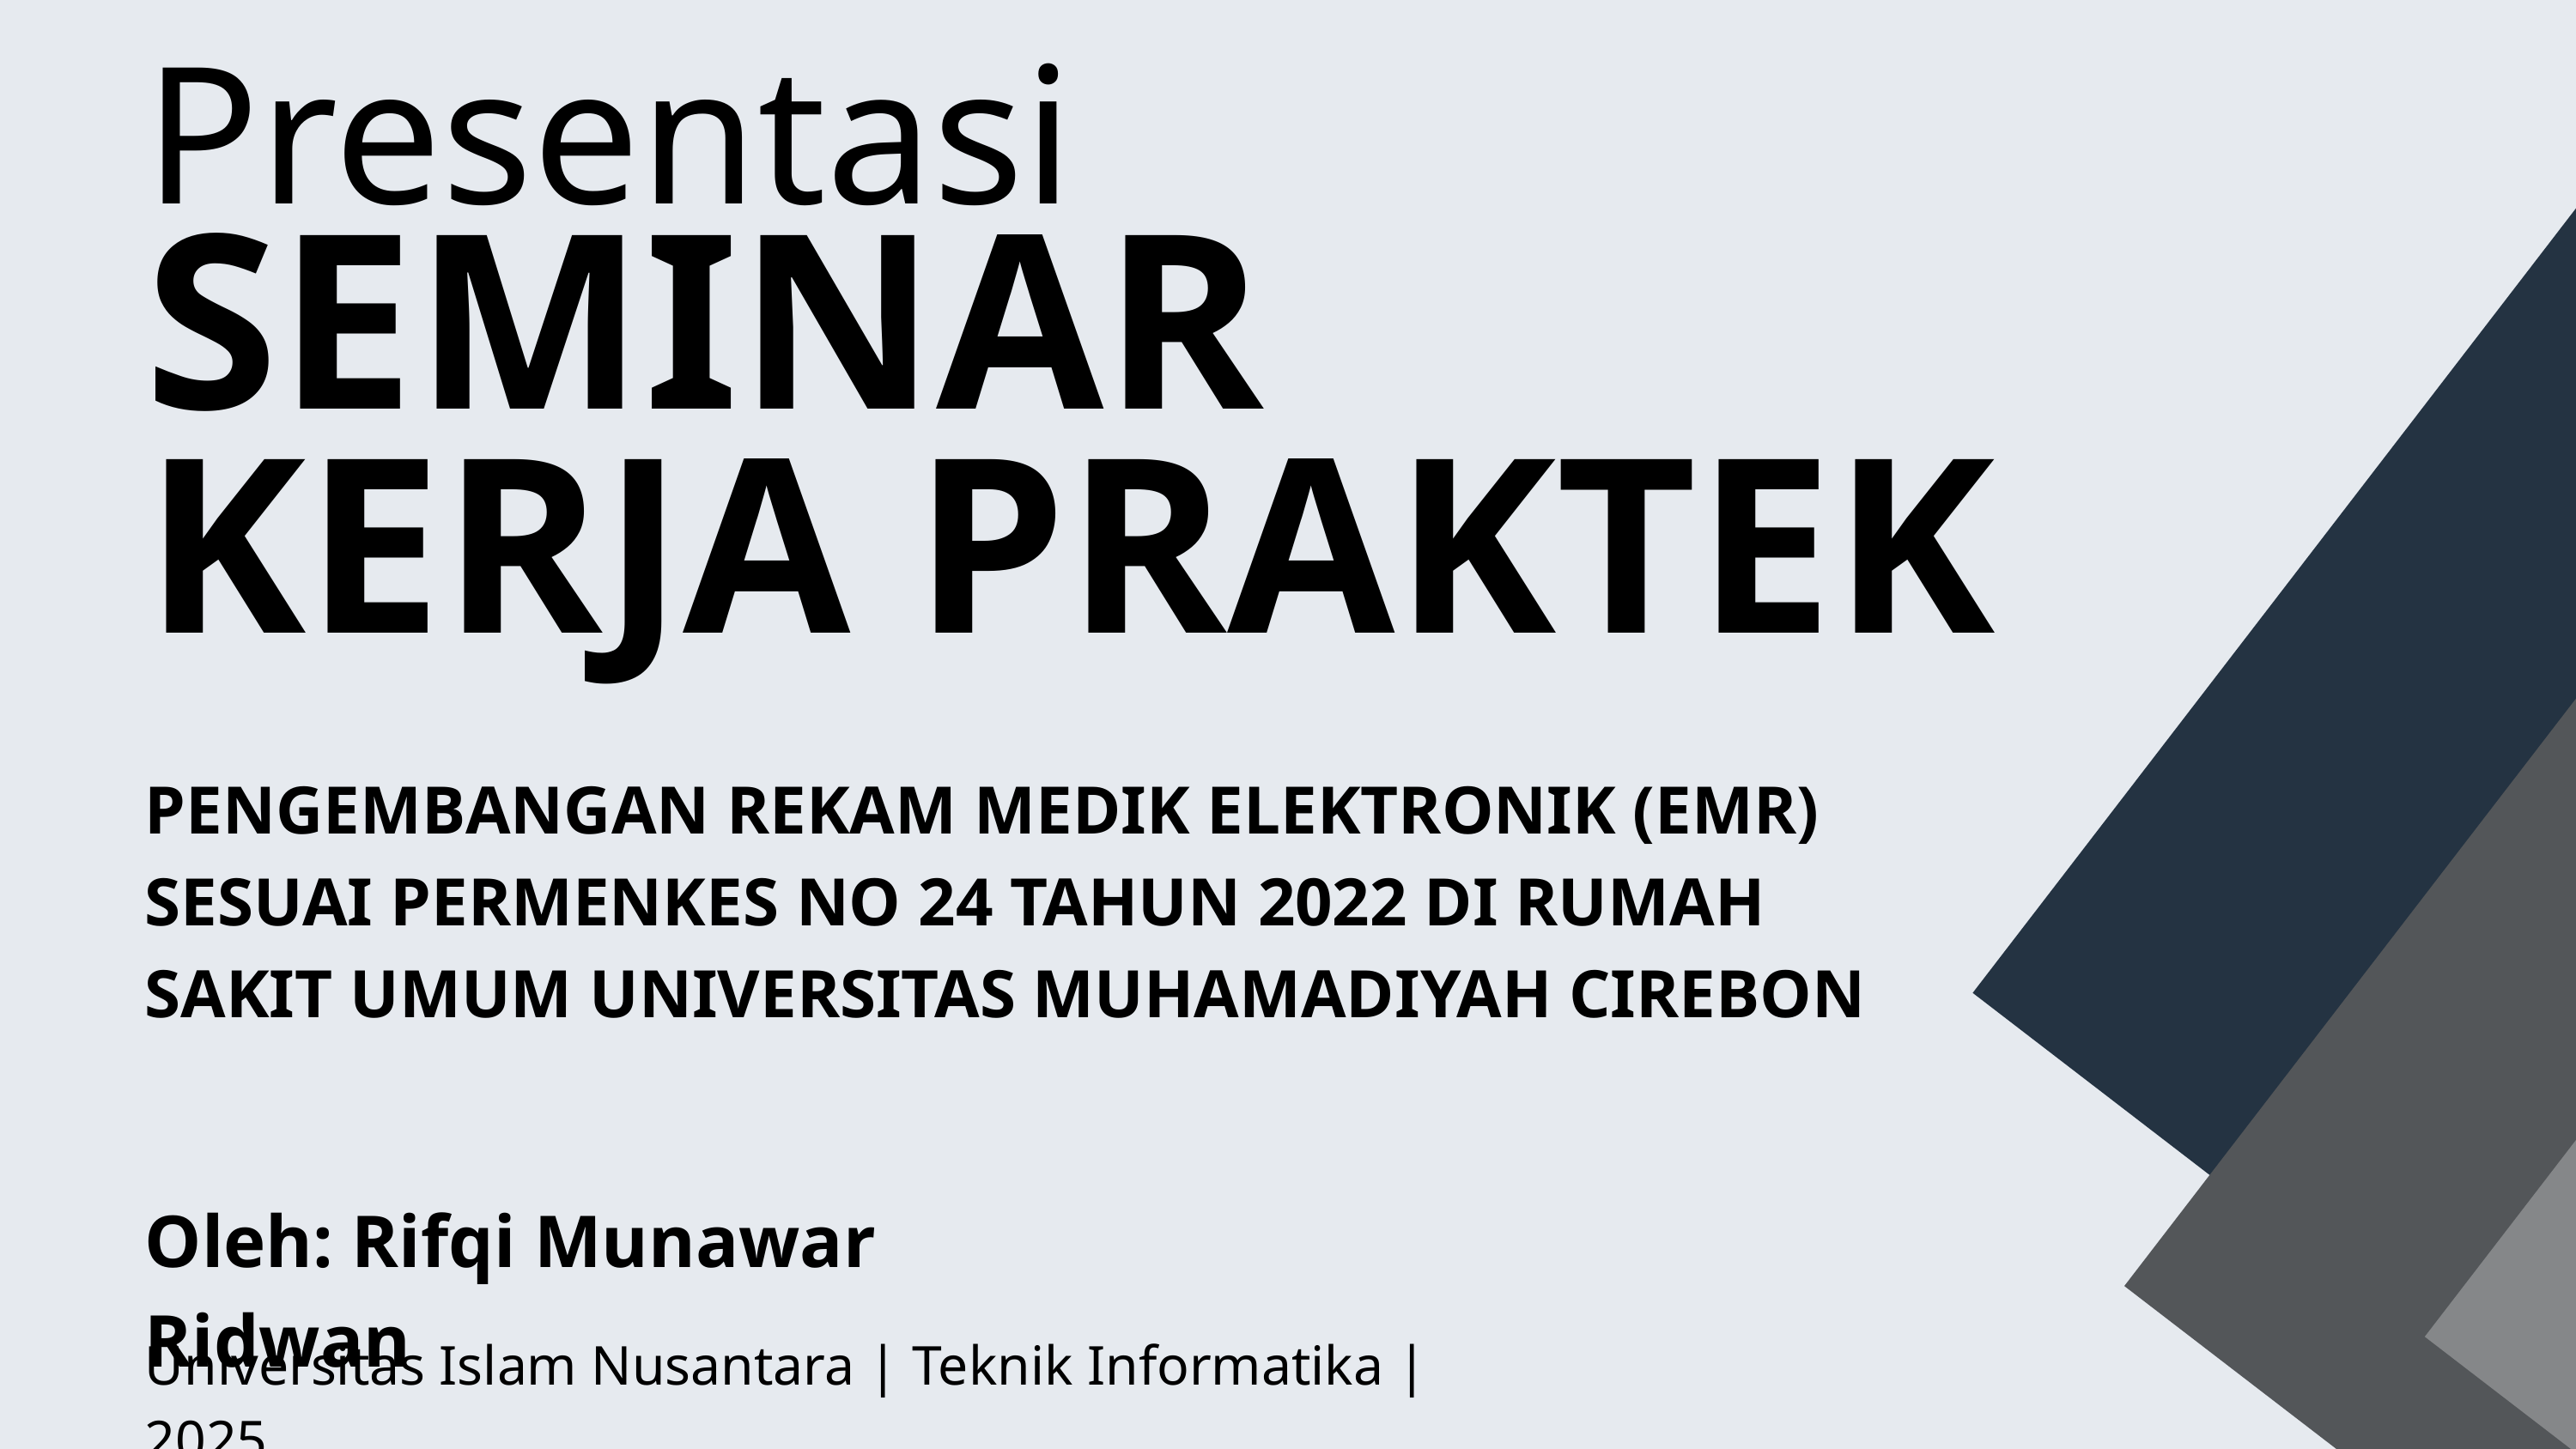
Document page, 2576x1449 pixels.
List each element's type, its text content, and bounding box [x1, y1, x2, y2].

text_box Oleh: Rifqi Munawar Ridwan [144, 1180, 1151, 1382]
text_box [1972, 0, 2576, 1449]
text_box PENGEMBANGAN REKAM MEDIK ELEKTRONIK (EMR) SESUAI PERMENKES NO 24 TAHUN 2022 DI RUMAH SAKIT UMUM UNIVERSITAS MUHAMADIYAH CIREBON [144, 755, 1946, 1031]
text_box SEMINAR KERJA PRAKTEK [144, 233, 1966, 682]
text_box Presentasi [144, 0, 1406, 233]
text_box Universitas Islam Nusantara | Teknik Informatika | 2025 [144, 1320, 1516, 1449]
